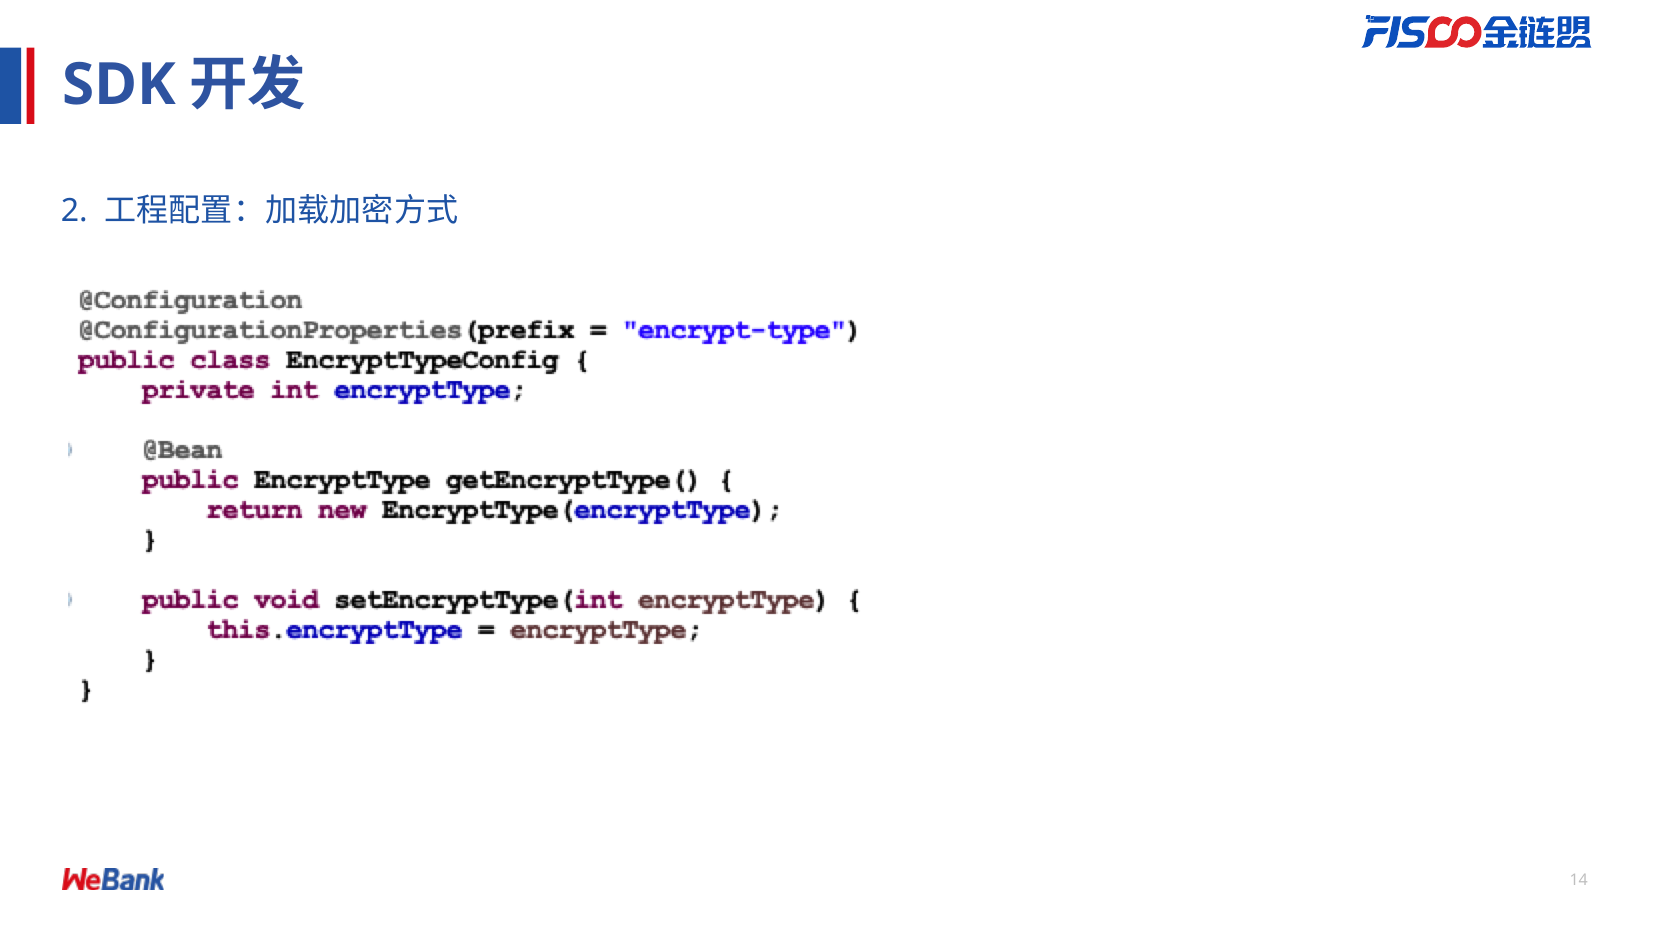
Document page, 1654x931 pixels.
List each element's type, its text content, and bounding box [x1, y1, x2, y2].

title SDK开发 [62, 53, 1592, 118]
text_box 14 [1307, 861, 1604, 905]
picture [68, 278, 1451, 718]
text_box 2. 工程配置：加载加密方式 [52, 161, 1571, 237]
